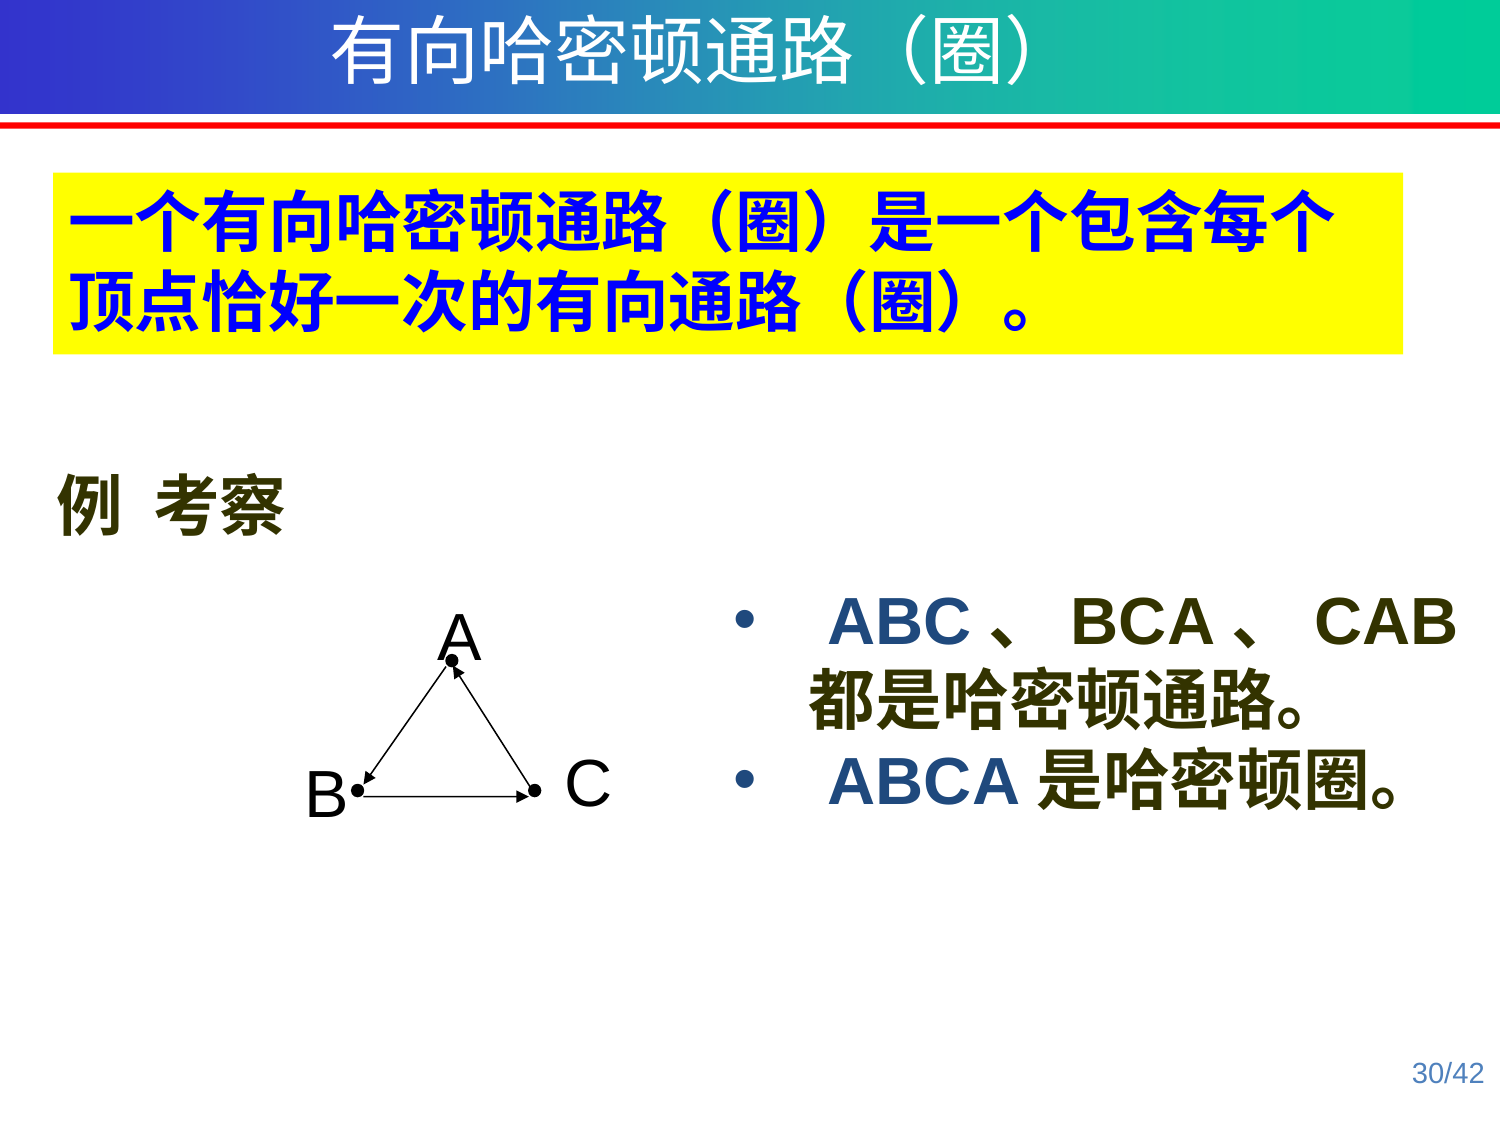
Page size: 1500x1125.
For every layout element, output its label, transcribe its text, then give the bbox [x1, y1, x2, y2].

text_box ABC、BCA、CAB都是哈密顿通路。 ABCA是哈密顿圈。 [719, 570, 1500, 826]
title 有向哈密顿通路（圈） [29, 0, 1380, 101]
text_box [289, 585, 629, 857]
picture [0, 0, 1500, 114]
slide_number 30/42 [1149, 1046, 1500, 1125]
list 一个有向哈密顿通路（圈）是一个包含每个顶点恰好一次的有向通路（圈）。 [53, 172, 1404, 355]
text_box 例 考察 [41, 456, 313, 551]
